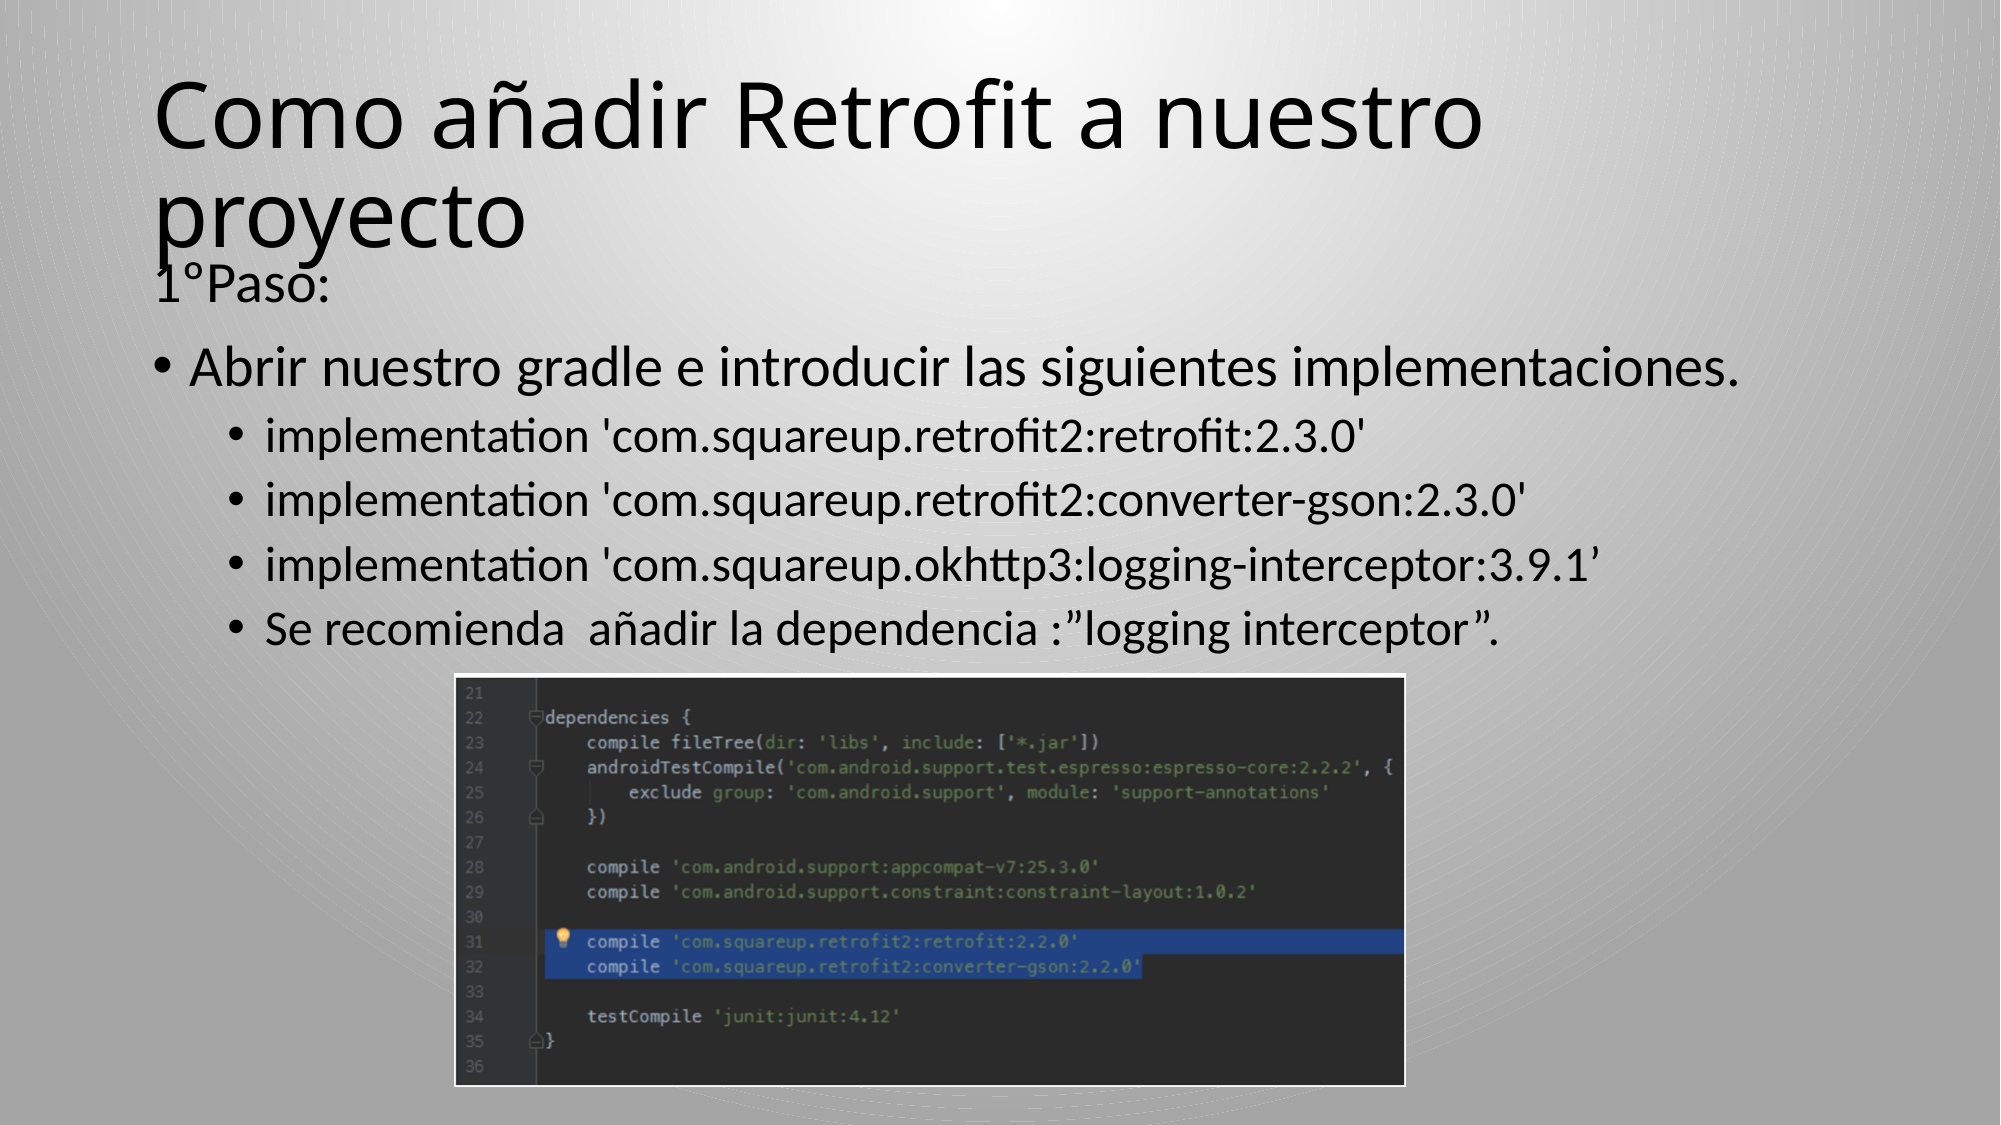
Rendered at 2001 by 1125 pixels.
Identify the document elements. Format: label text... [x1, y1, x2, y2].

title Como añadir Retrofit a nuestro proyecto [137, 59, 1863, 244]
list 1ºPaso: Abrir nuestro gradle e introducir las siguientes implementaciones. implementation 'com.squareup.retrofit2:retrofit:2.3.0' implementation 'com.squareup.retrofit2:converter-gson:2.3.0' implementation 'com.squareup.okhttp3:logging-interceptor:3.9.1’ Se recomienda añadir la dependencia :”logging interceptor”. [137, 244, 1863, 959]
picture [454, 673, 1406, 1087]
